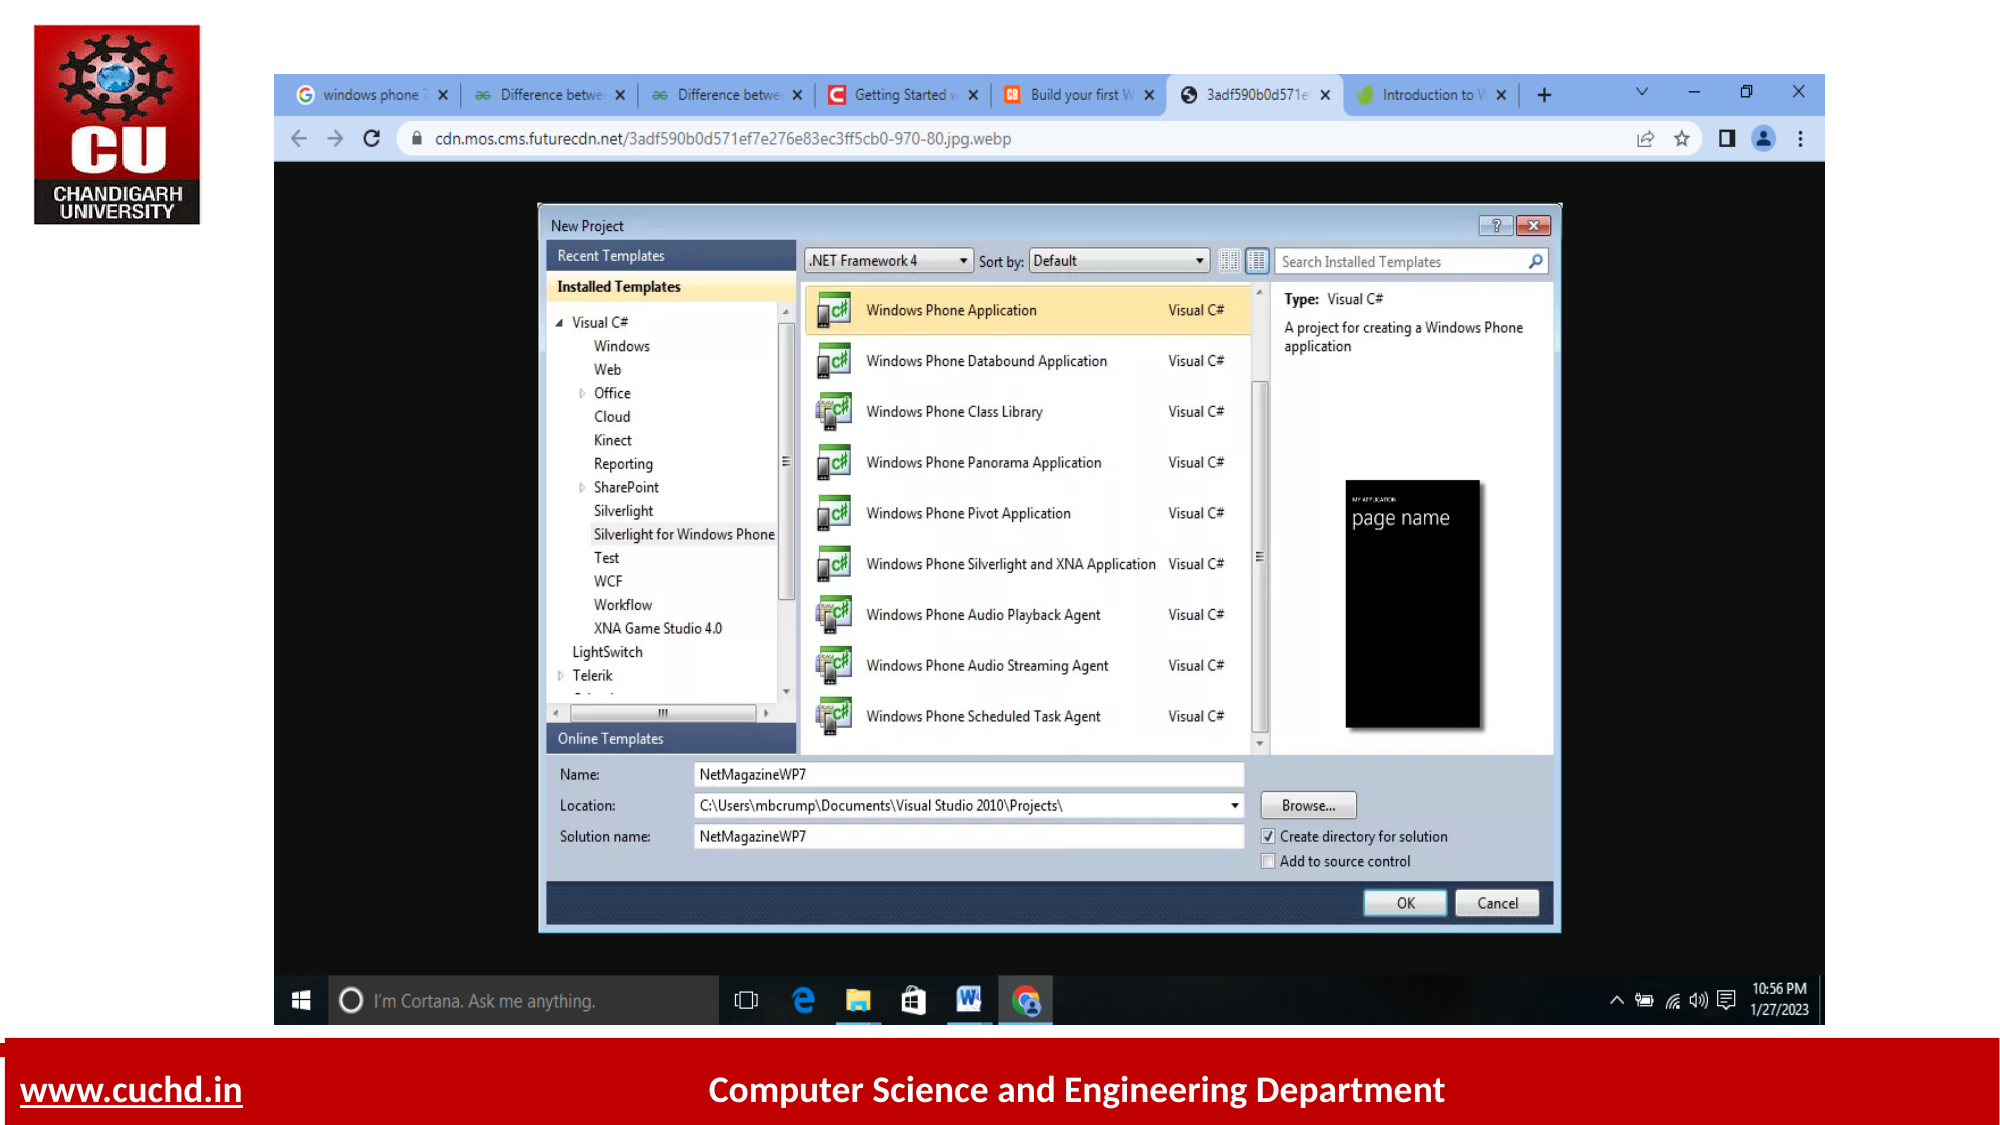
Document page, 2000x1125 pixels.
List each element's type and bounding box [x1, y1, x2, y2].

list [274, 74, 1825, 1026]
picture [33, 24, 202, 225]
